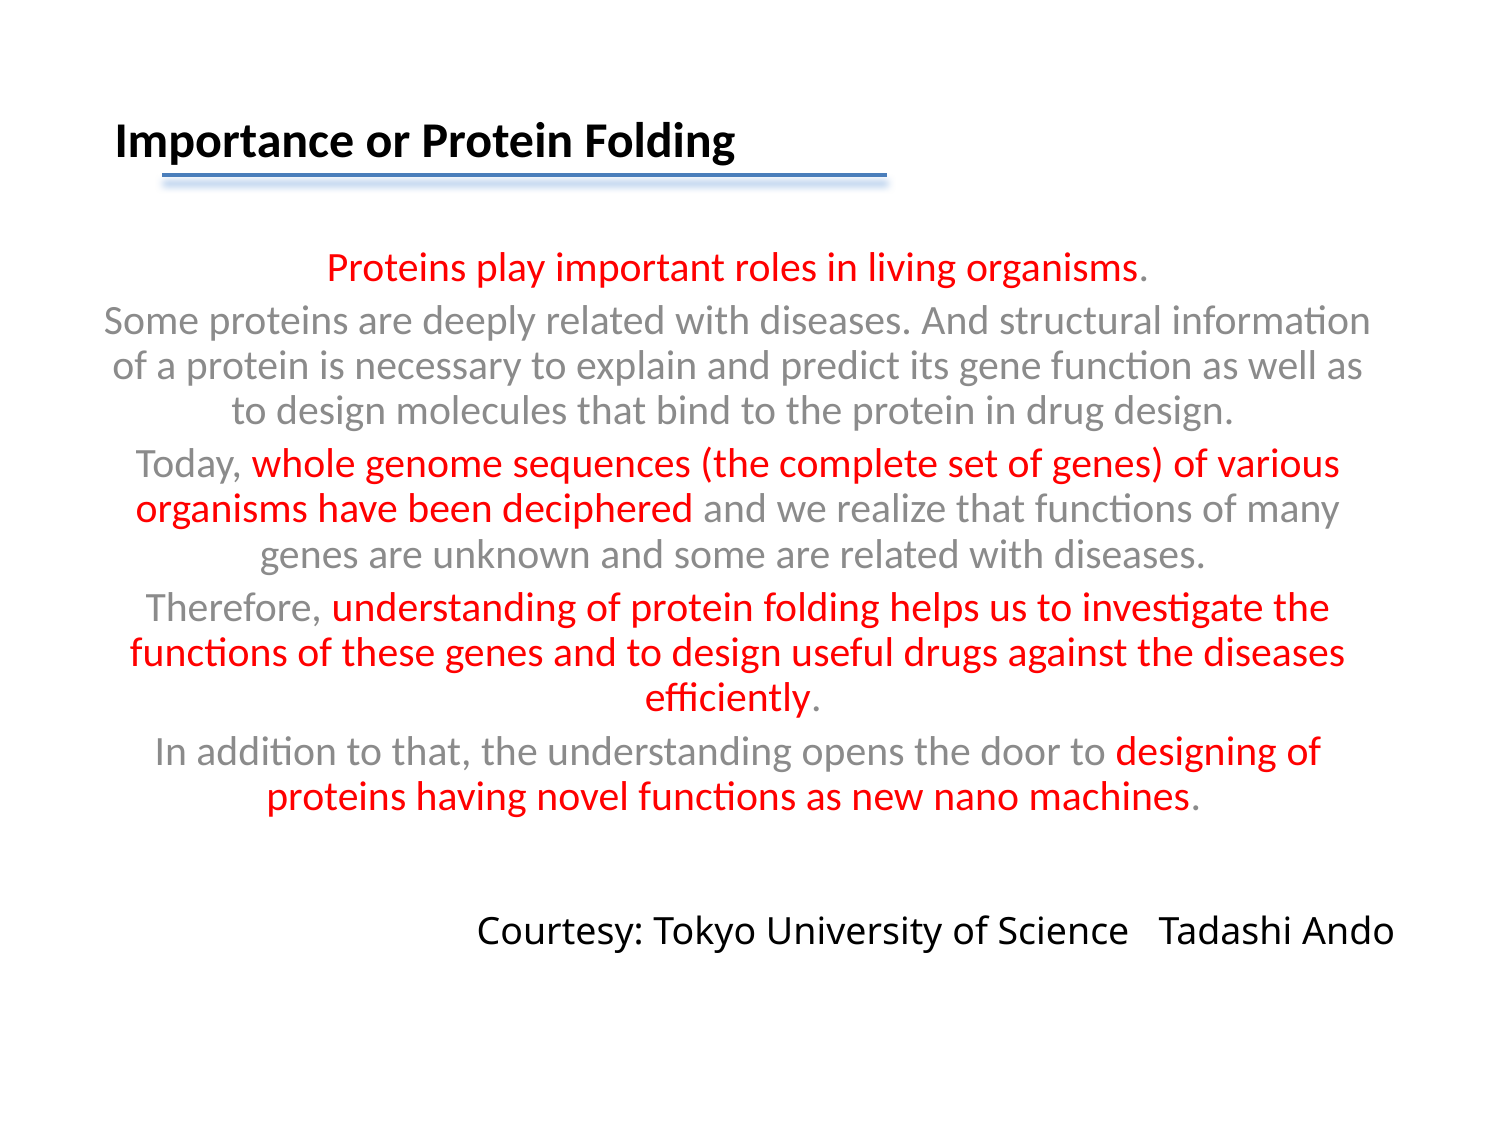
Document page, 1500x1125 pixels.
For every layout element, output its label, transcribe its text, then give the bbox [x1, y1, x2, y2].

text_box Importance or Protein Folding [99, 99, 763, 175]
text_box Proteins play important roles in living organisms. Some proteins are deeply related with diseases. And structural information of a protein is necessary to explain and predict its gene function as well as to design molecules that bind to the protein in drug design. Today, whole genome sequences (the complete set of genes) of various organisms have been deciphered and we realize that functions of many genes are unknown and some are related with diseases. Therefore, understanding of protein folding helps us to investigate the functions of these genes and to design useful drugs against the diseases efficiently. In addition to that, the understanding opens the door to designing of proteins having novel functions as new nano machines. [74, 237, 1401, 875]
text_box Courtesy: Tokyo University of Science Tadashi Ando [424, 899, 1438, 960]
